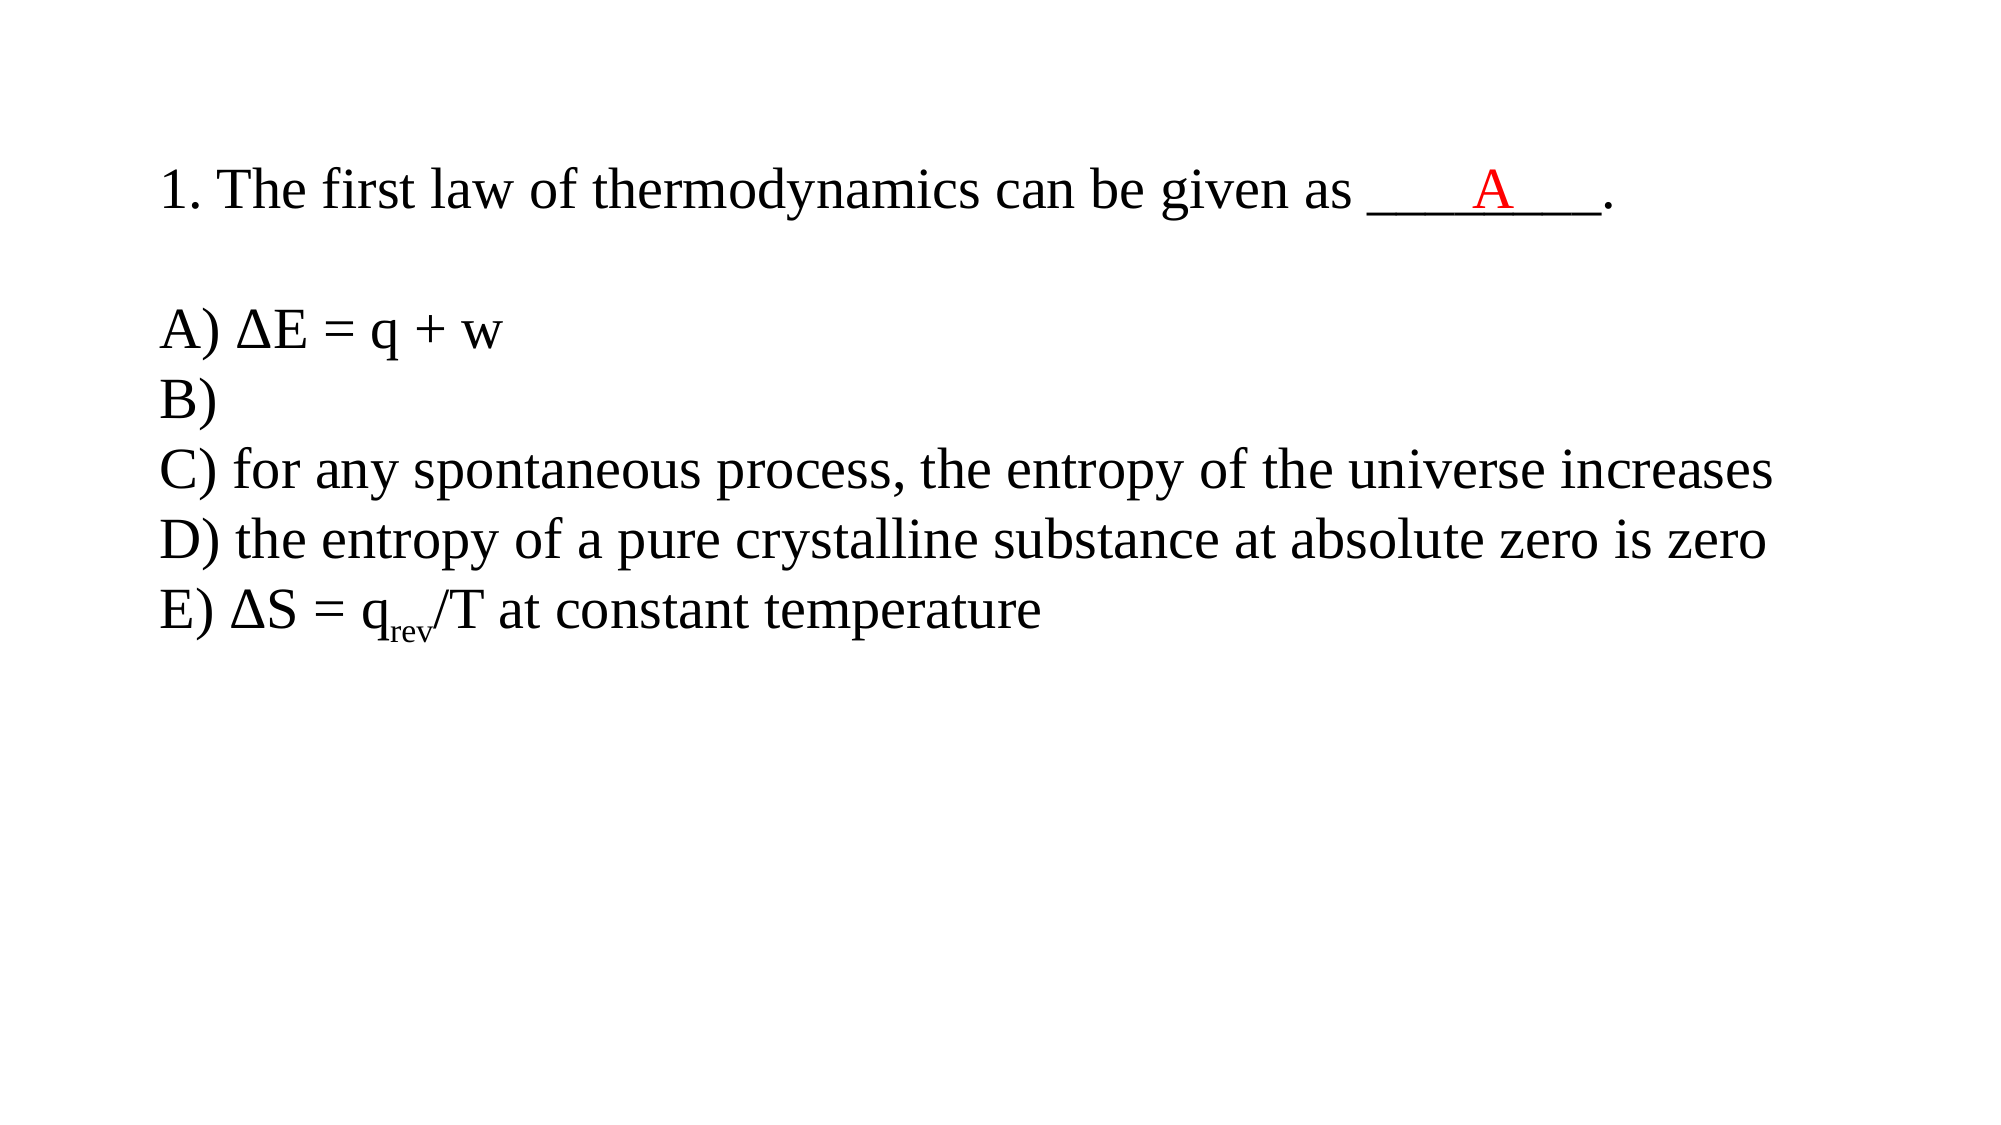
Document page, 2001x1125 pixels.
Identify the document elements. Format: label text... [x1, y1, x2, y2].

text_box A [1457, 142, 1531, 228]
